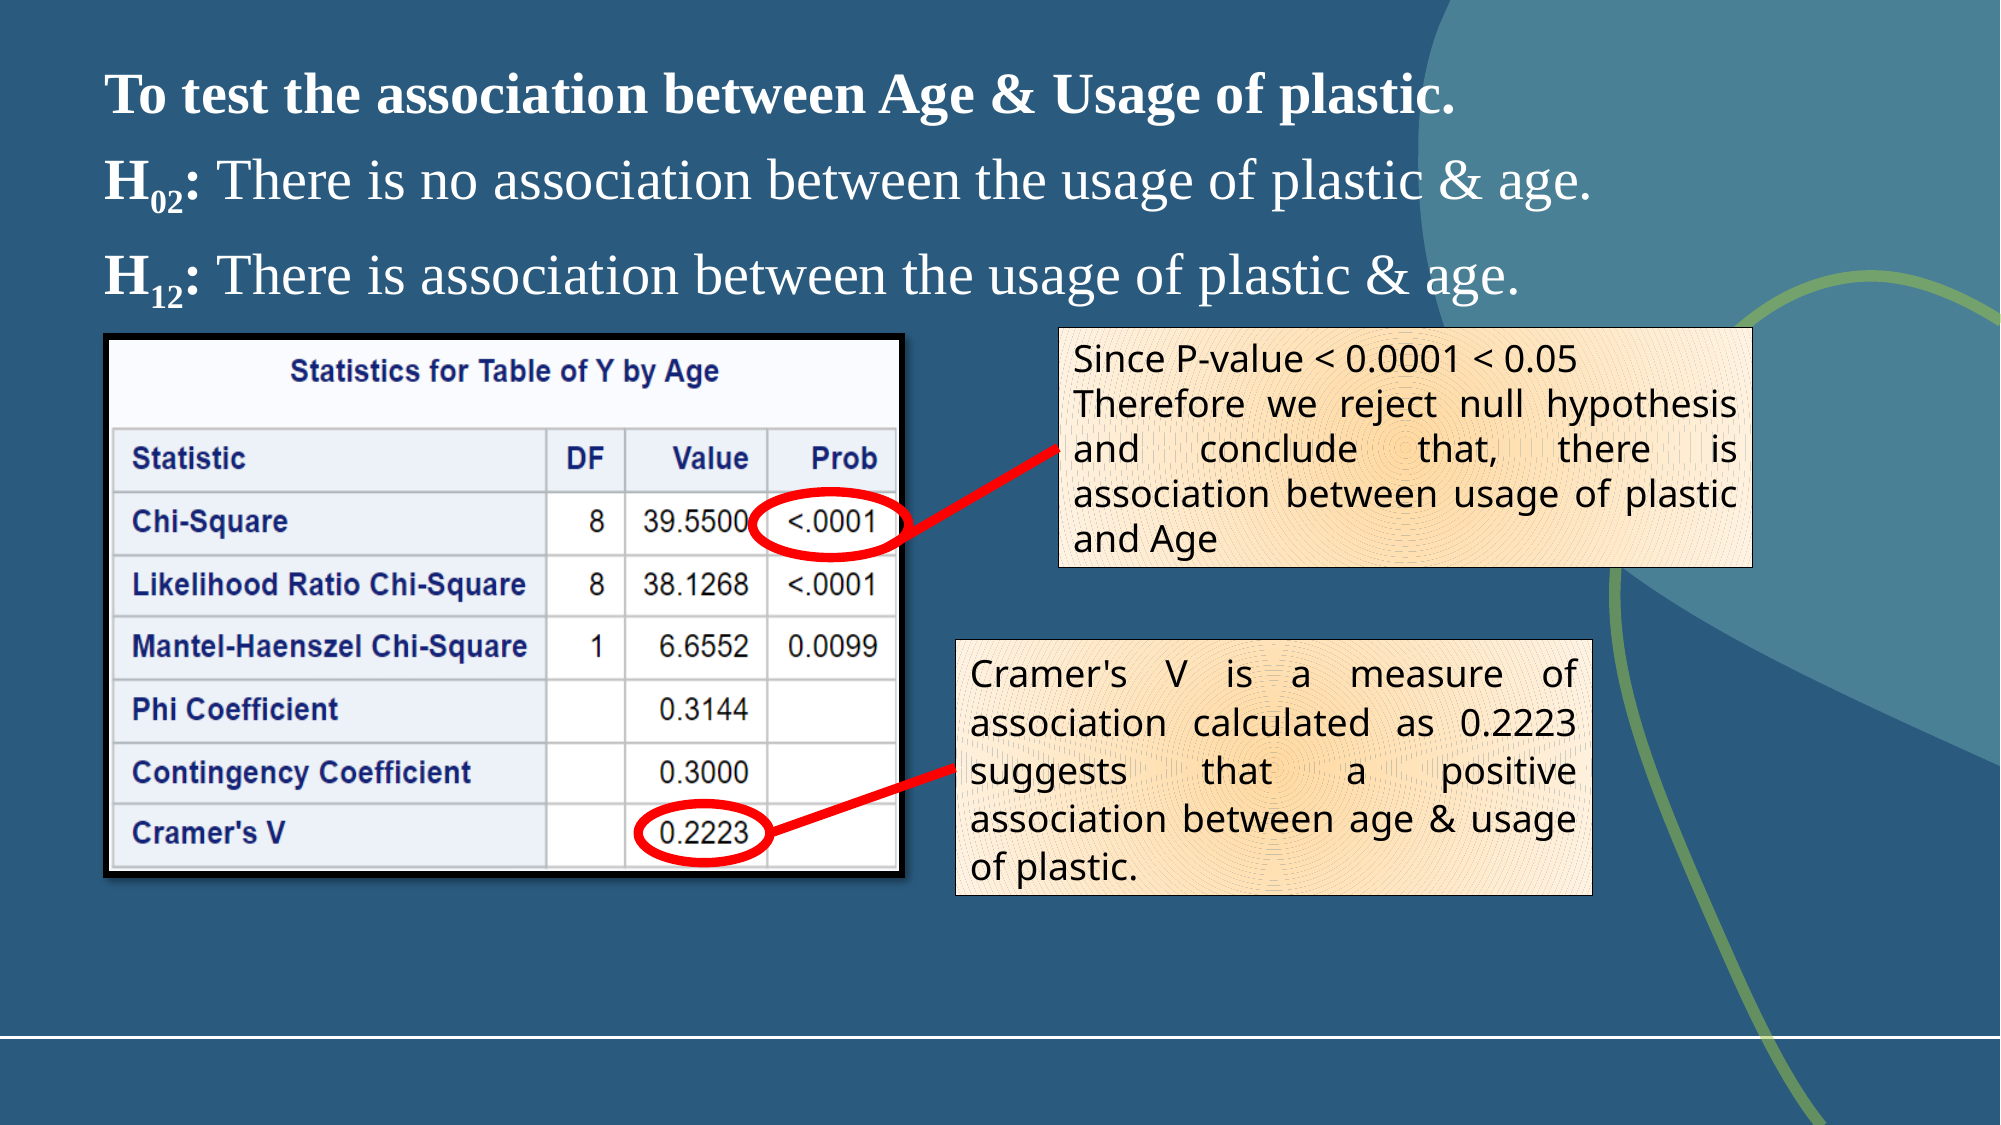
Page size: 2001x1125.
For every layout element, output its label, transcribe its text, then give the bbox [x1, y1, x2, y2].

text_box Cramer's V is a measure of association calculated as 0.2223 suggests that a positive association between age & usage of plastic. [955, 639, 1593, 896]
text_box To test the association between Age & Usage of plastic. H02: There is no association between the usage of plastic & age. H12: There is association between the usage of plastic & age. [89, 33, 1805, 384]
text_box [769, 742, 956, 834]
text_box Since P-value < 0.0001 < 0.05 Therefore we reject null hypothesis and conclude that, there is association between usage of plastic and Age [1058, 327, 1753, 568]
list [108, 339, 900, 872]
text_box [885, 425, 1059, 549]
